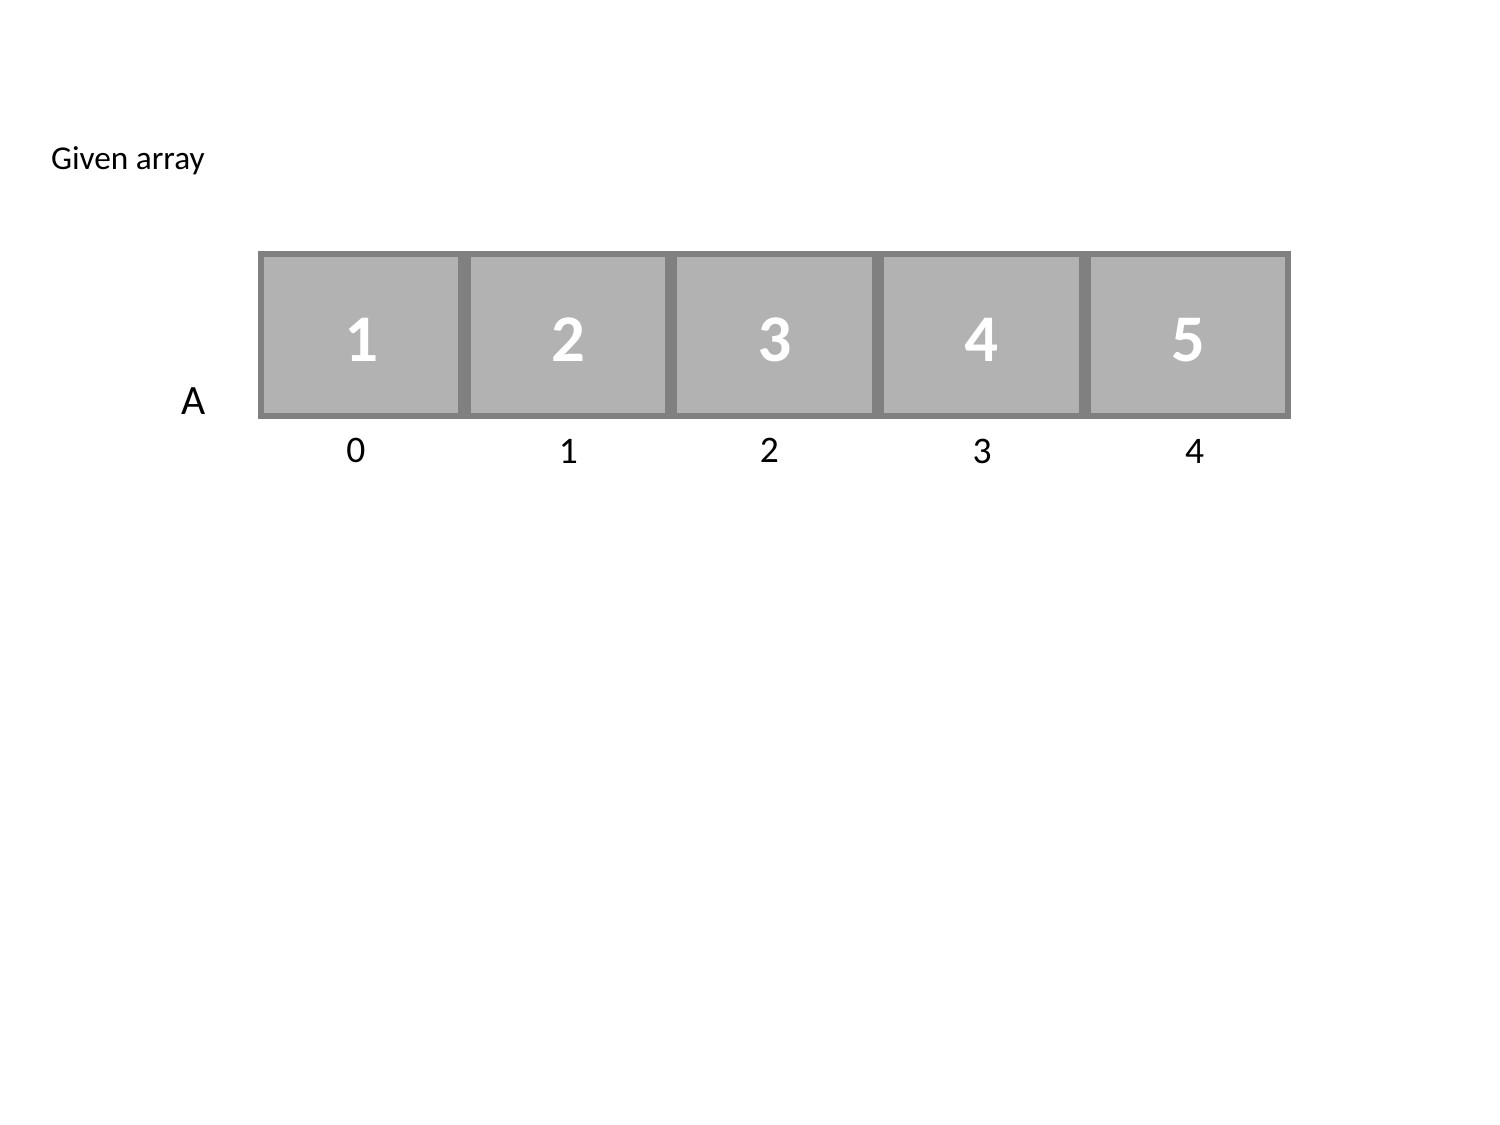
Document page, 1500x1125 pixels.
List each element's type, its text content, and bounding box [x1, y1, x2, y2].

text_box A [166, 365, 237, 431]
text_box 4 [1170, 424, 1242, 479]
text_box 0 [331, 424, 403, 478]
text_box 3 [957, 424, 1029, 479]
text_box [260, 253, 1289, 417]
text_box 2 [745, 424, 816, 478]
text_box Given array [36, 128, 297, 184]
text_box 1 [544, 424, 616, 479]
